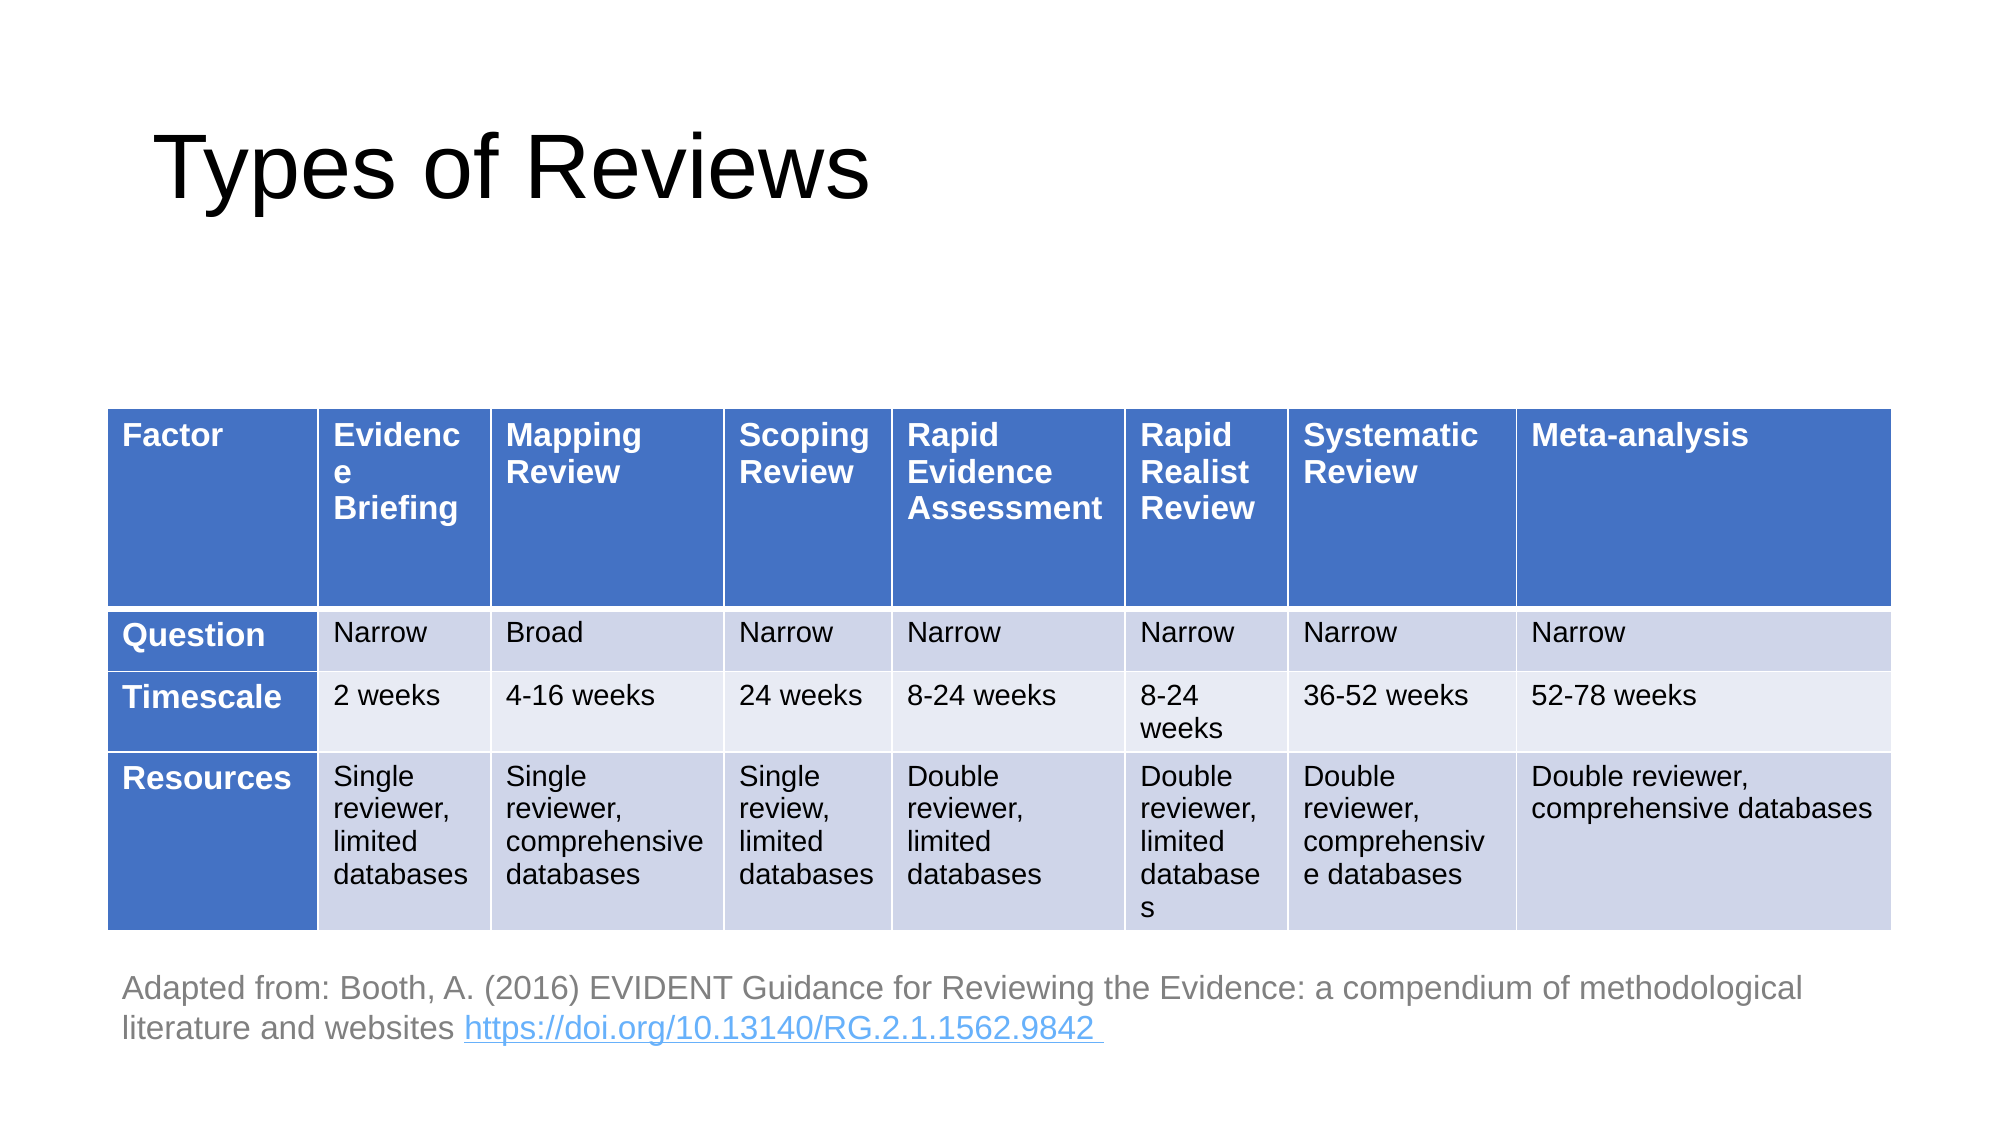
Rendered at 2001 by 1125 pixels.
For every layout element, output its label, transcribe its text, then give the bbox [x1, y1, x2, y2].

table_cell 4-16 weeks [492, 672, 723, 751]
table_header Rapid Realist Review [1126, 409, 1287, 606]
table_cell Narrow [893, 612, 1124, 671]
table_cell Double reviewer, comprehensive databases [1517, 753, 1891, 930]
table_cell Narrow [319, 612, 490, 671]
table_cell Resources [108, 753, 317, 930]
table_header Mapping Review [492, 409, 723, 606]
table_header Evidence Briefing [319, 409, 490, 606]
table_cell Narrow [725, 612, 891, 671]
table_header Meta-analysis [1517, 409, 1891, 606]
table_cell Broad [492, 612, 723, 671]
table_cell Double reviewer, comprehensive databases [1289, 753, 1516, 930]
table_cell 2 weeks [319, 672, 490, 751]
table_cell Question [108, 612, 317, 671]
table_cell 36-52 weeks [1289, 672, 1516, 751]
table_header Scoping Review [725, 409, 891, 606]
table_cell 52-78 weeks [1517, 672, 1891, 751]
table_cell 24 weeks [725, 672, 891, 751]
table_cell 8-24 weeks [893, 672, 1124, 751]
table_cell 8-24 weeks [1126, 672, 1287, 751]
table_cell Single reviewer, comprehensive databases [492, 753, 723, 930]
table_cell Double reviewer, limited databases [893, 753, 1124, 930]
table_cell Narrow [1126, 612, 1287, 671]
table_cell Double reviewer, limited databases [1126, 753, 1287, 930]
table_header Systematic Review [1289, 409, 1516, 606]
table_header Factor [108, 409, 317, 606]
table_cell Narrow [1289, 612, 1516, 671]
title Types of Reviews [137, 59, 1863, 278]
text_box Adapted from: Booth, A. (2016) EVIDENT Guidance for Reviewing the Evidence: a compendium of methodological literature and websites https://doi.org/10.13140/RG.2.1.1562.9842 [107, 958, 1893, 1054]
table_cell Single review, limited databases [725, 753, 891, 930]
table_cell Timescale [108, 672, 317, 751]
table_cell Narrow [1517, 612, 1891, 671]
table_cell Single reviewer, limited databases [319, 753, 490, 930]
table_header Rapid Evidence Assessment [893, 409, 1124, 606]
